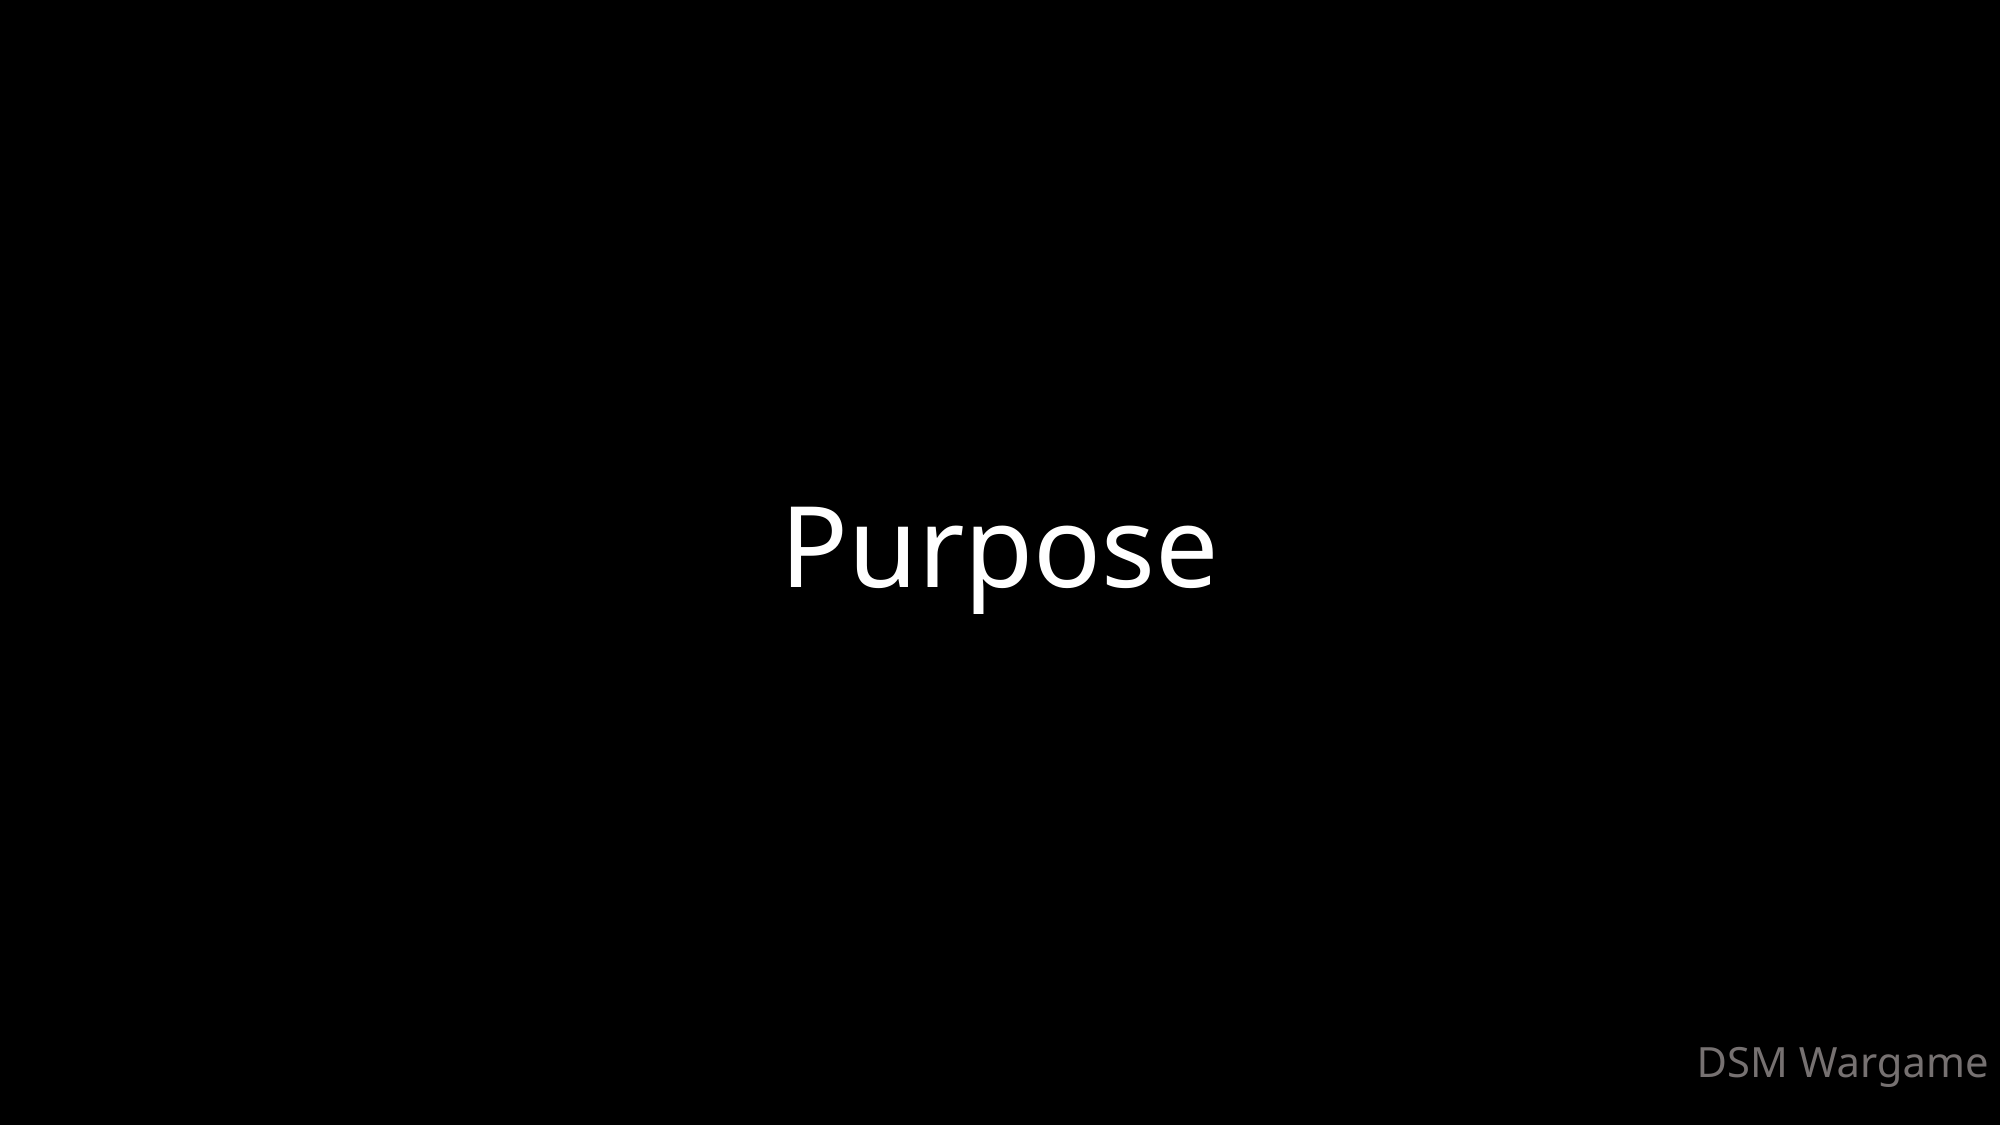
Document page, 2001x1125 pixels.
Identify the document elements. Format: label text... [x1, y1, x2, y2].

text_box DSM Wargame [1681, 1028, 2000, 1093]
title Purpose [137, 442, 1863, 660]
